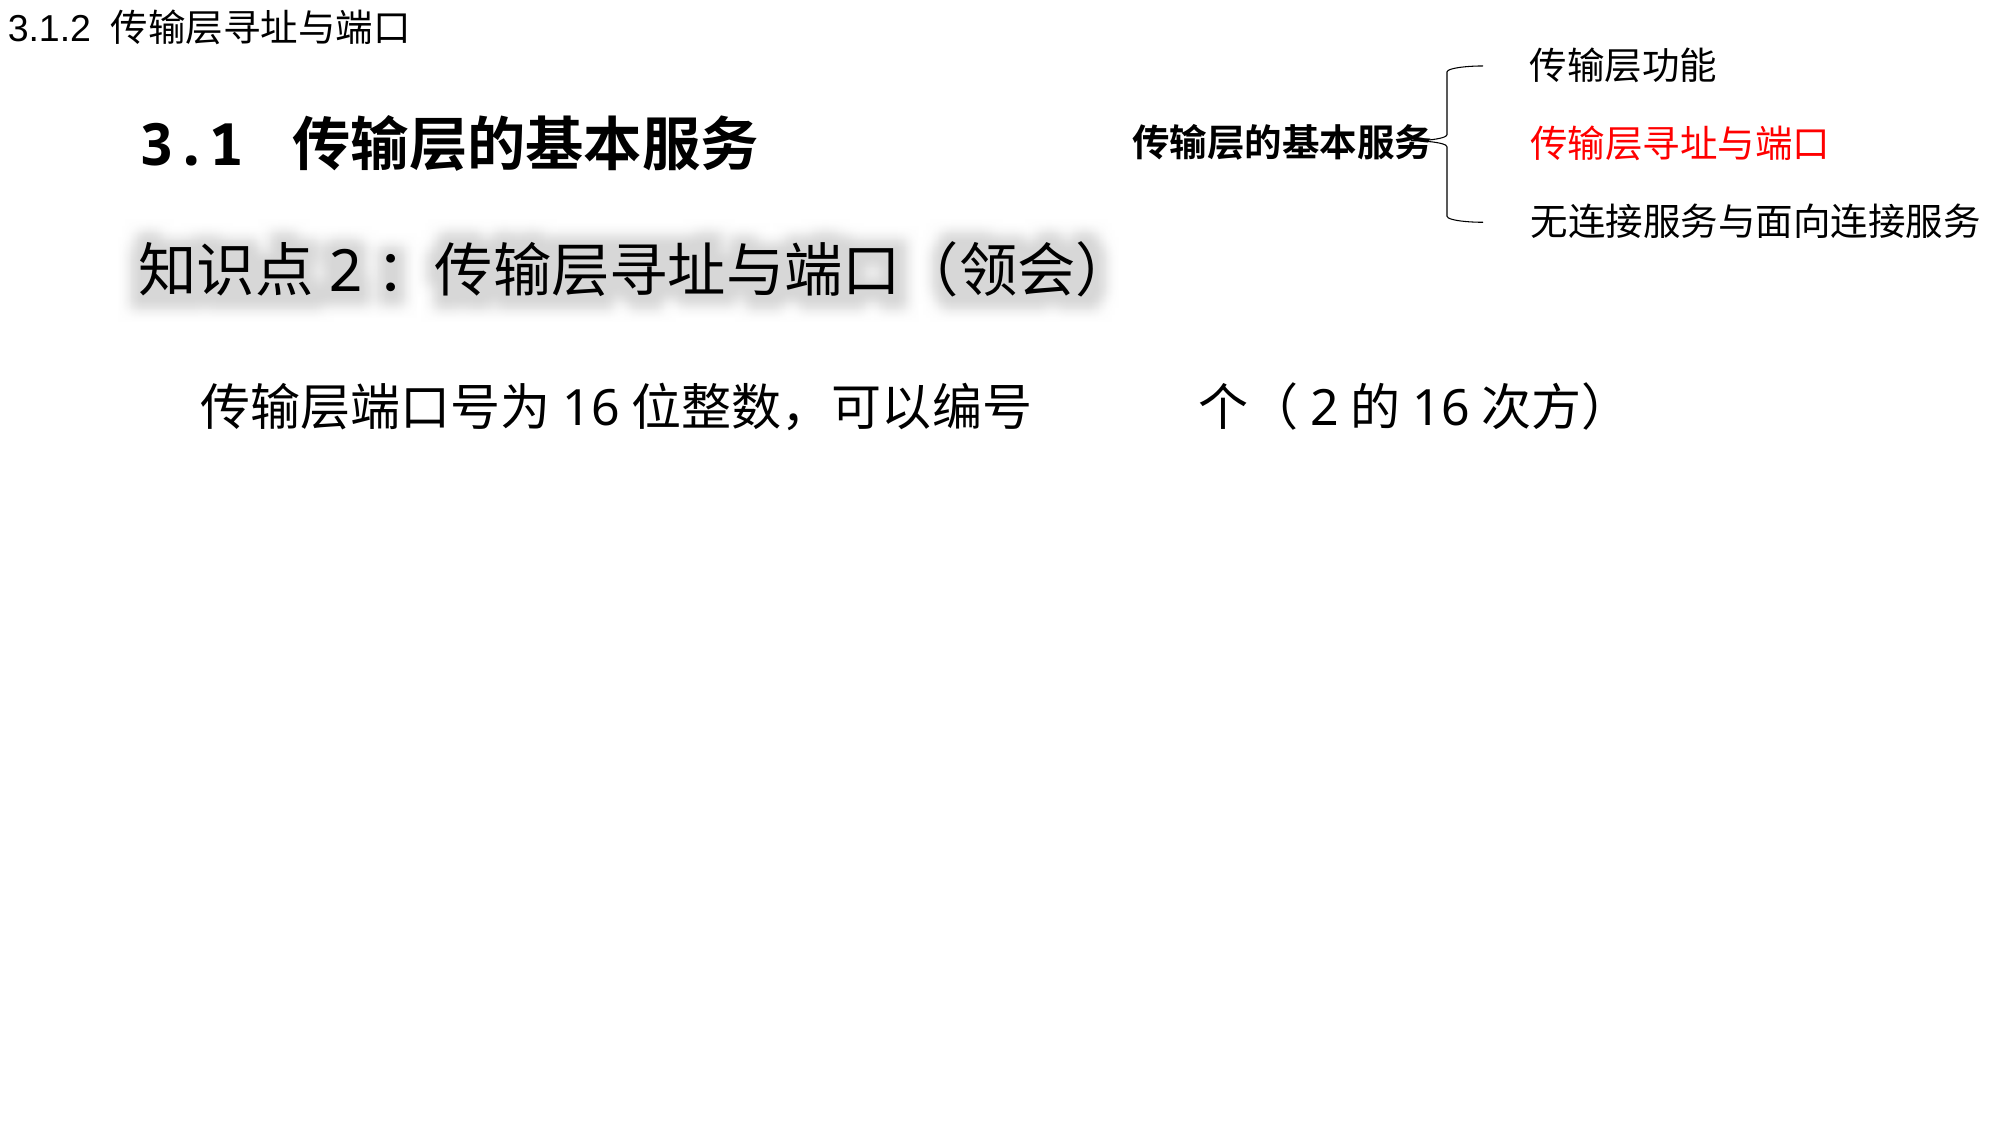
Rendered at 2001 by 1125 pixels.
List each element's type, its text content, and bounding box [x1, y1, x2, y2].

text_box 知识点2：传输层寻址与端口（领会） [120, 172, 1945, 329]
text_box 传输层端口号为16位整数，可以编号65536个（2的16次方） [186, 350, 1827, 443]
text_box 3.1 传输层的基本服务 [120, 97, 1114, 155]
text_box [1114, 46, 1999, 251]
text_box 3.1.2 传输层寻址与端口 [0, 0, 455, 57]
